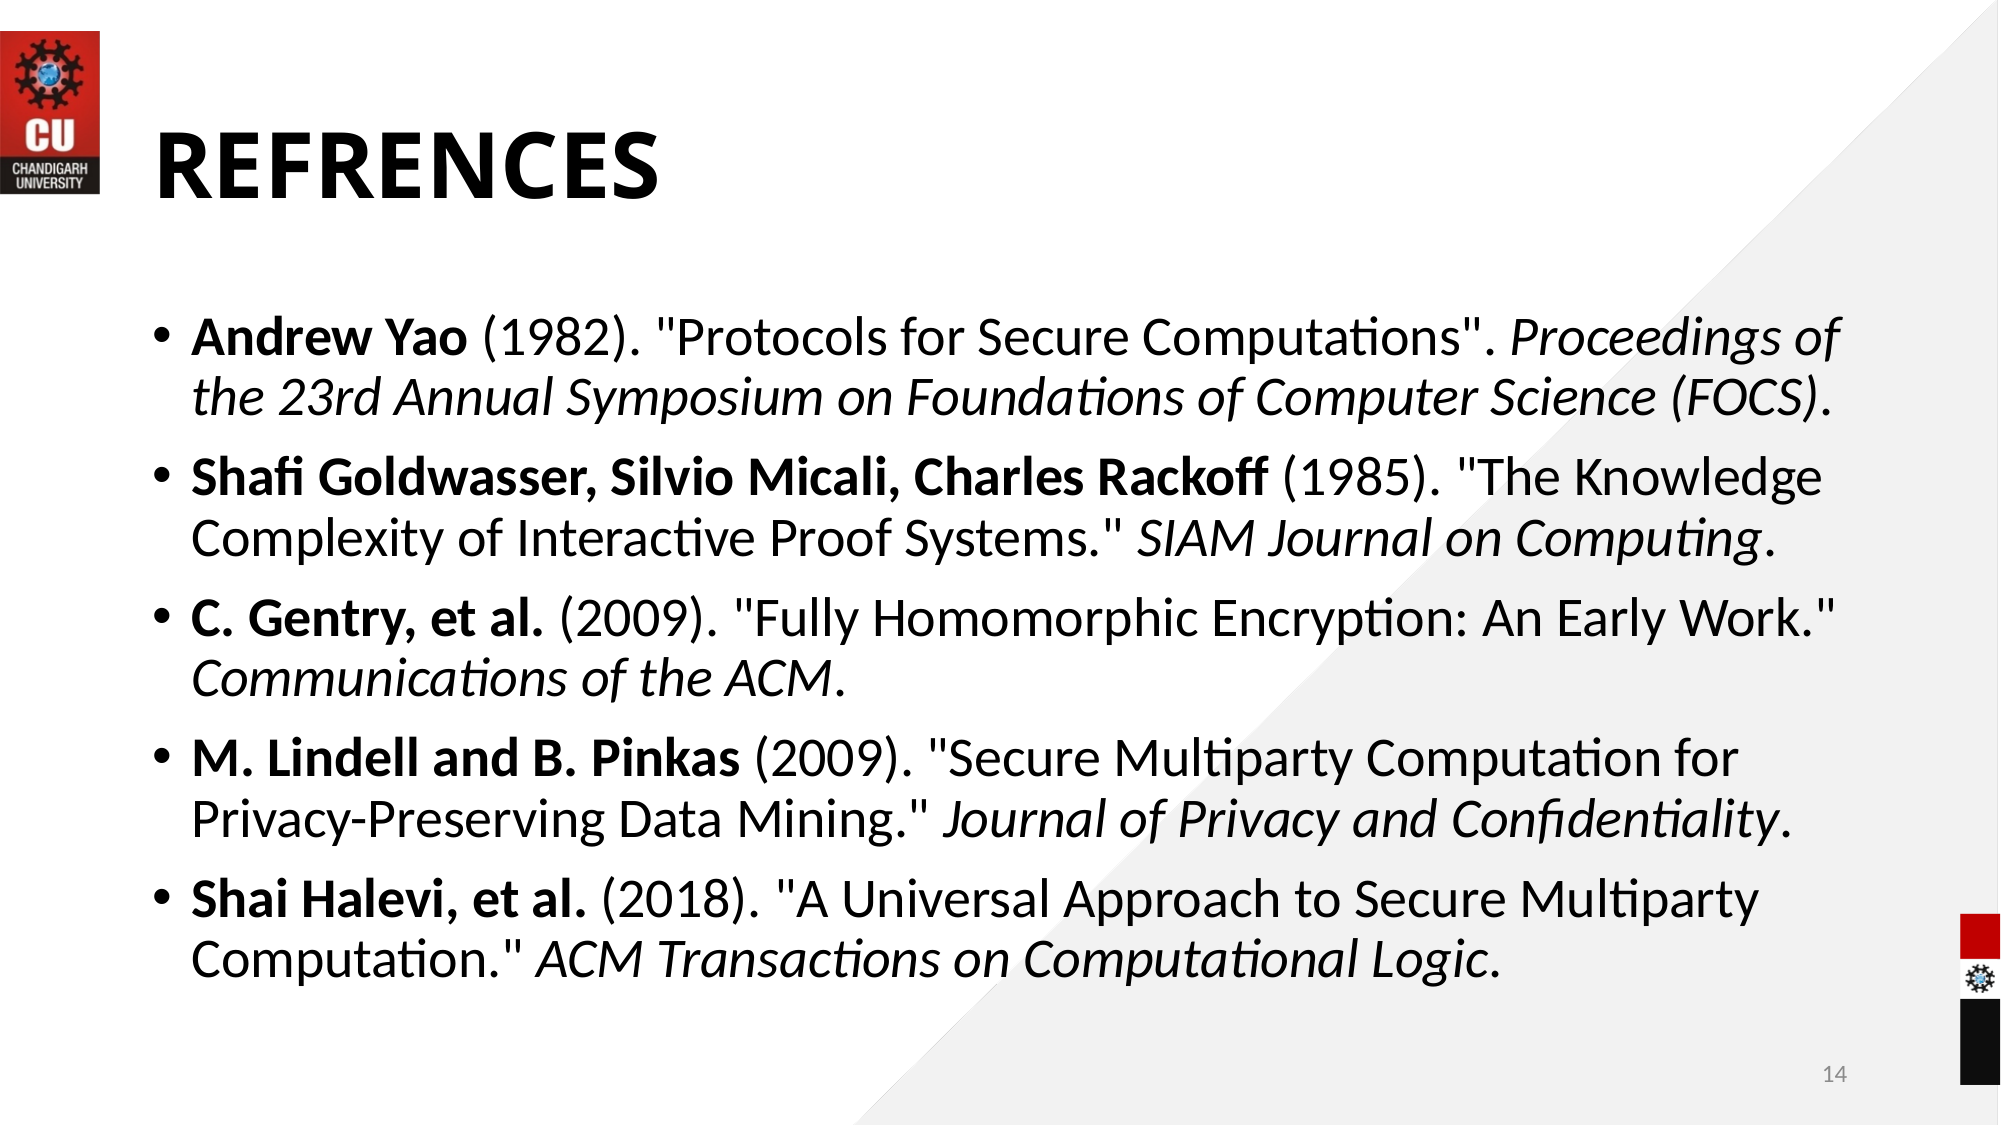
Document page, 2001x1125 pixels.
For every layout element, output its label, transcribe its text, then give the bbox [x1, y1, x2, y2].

title REFRENCES [137, 59, 1863, 278]
slide_number 14 [1412, 1042, 1863, 1103]
picture [0, 0, 2001, 1125]
list Andrew Yao (1982). "Protocols for Secure Computations". Proceedings of the 23rd Annual Symposium on Foundations of Computer Science (FOCS). Shafi Goldwasser, Silvio Micali, Charles Rackoff (1985). "The Knowledge Complexity of Interactive Proof Systems." SIAM Journal on Computing. C. Gentry, et al. (2009). "Fully Homomorphic Encryption: An Early Work." Communications of the ACM. M. Lindell and B. Pinkas (2009). "Secure Multiparty Computation for Privacy-Preserving Data Mining." Journal of Privacy and Confidentiality. Shai Halevi, et al. (2018). "A Universal Approach to Secure Multiparty Computation." ACM Transactions on Computational Logic. [137, 299, 1863, 1014]
